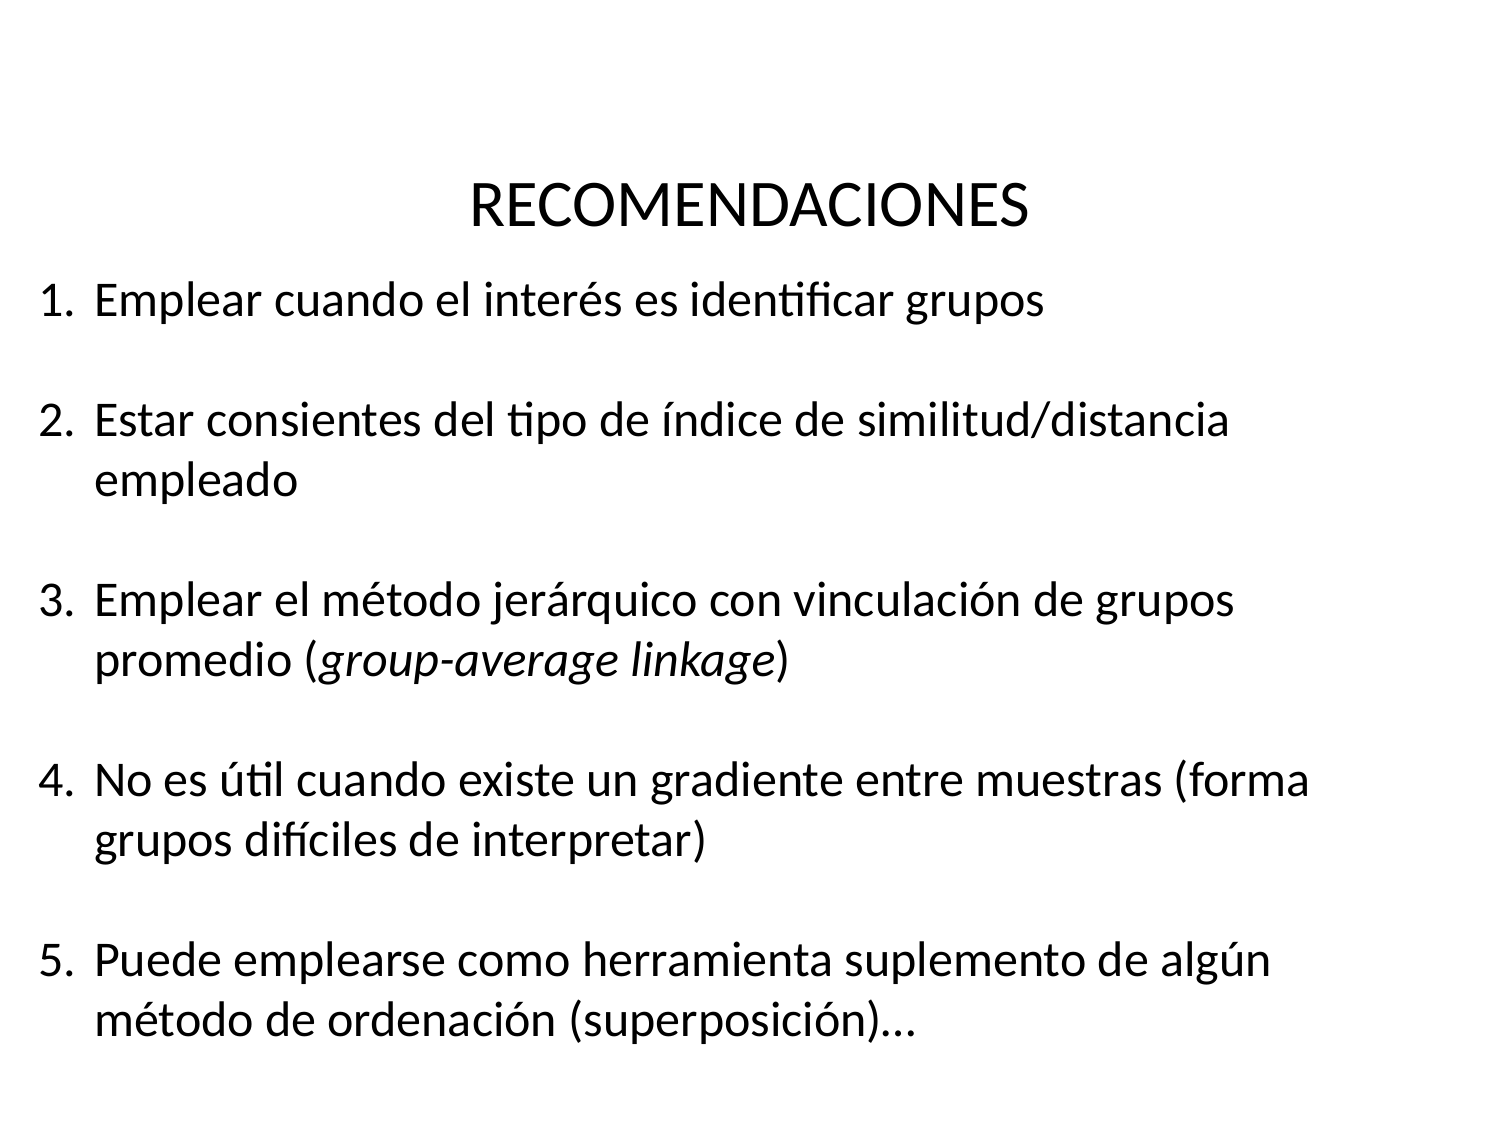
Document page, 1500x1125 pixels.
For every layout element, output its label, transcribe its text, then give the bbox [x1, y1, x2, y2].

text_box Emplear cuando el interés es identificar grupos Estar consientes del tipo de índice de similitud/distancia empleado Emplear el método jerárquico con vinculación de grupos promedio (group-average linkage) No es útil cuando existe un gradiente entre muestras (forma grupos difíciles de interpretar) Puede emplearse como herramienta suplemento de algún método de ordenación (superposición)… [23, 199, 1454, 1054]
text_box RECOMENDACIONES [140, 152, 1360, 199]
